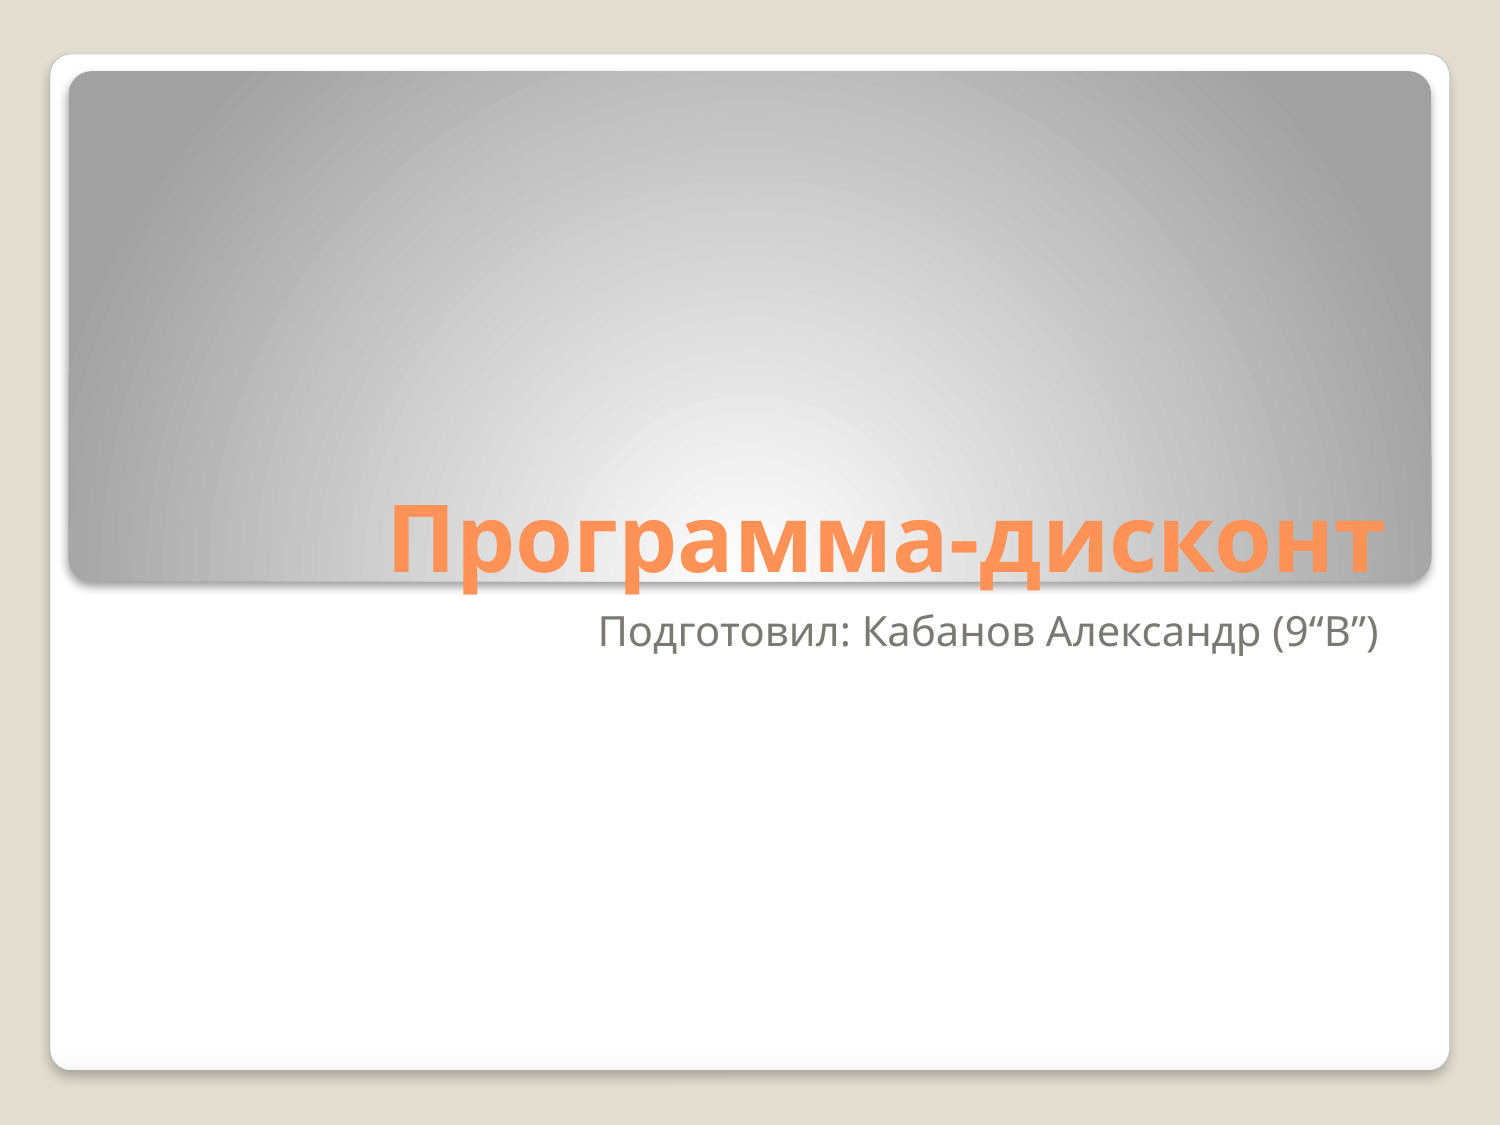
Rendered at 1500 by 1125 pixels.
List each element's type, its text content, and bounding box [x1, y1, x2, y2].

title Программа-дисконт [118, 298, 1394, 599]
subtitle Подготовил: Кабанов Александр (9“В”) [118, 604, 1394, 755]
